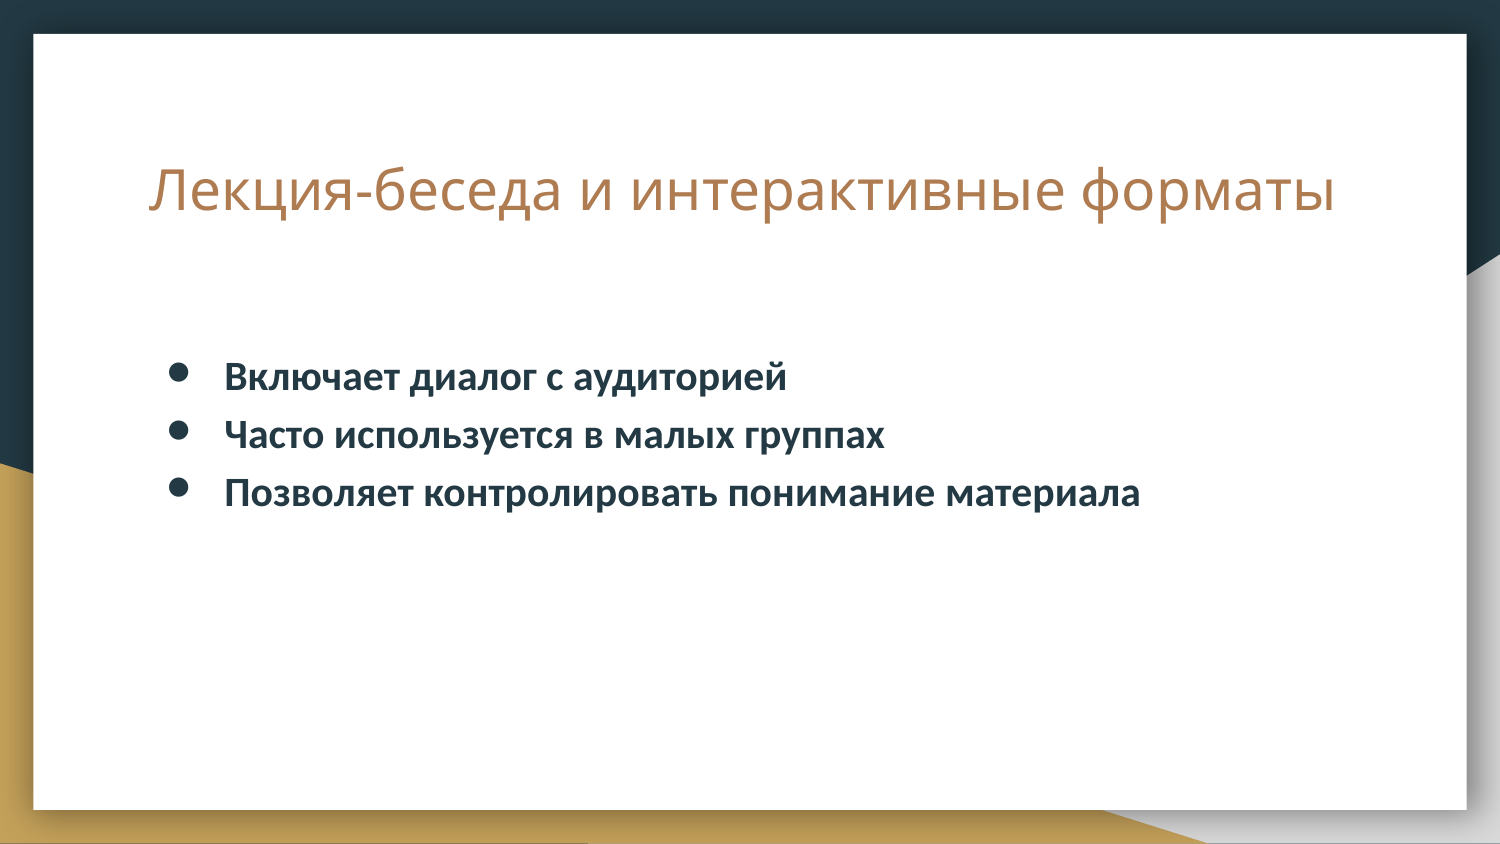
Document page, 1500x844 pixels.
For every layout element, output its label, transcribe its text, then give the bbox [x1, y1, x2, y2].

list Включает диалог с аудиторией Часто используется в малых группах Позволяет контролировать понимание материала [134, 326, 1366, 729]
title Лекция-беседа и интерактивные форматы [134, 138, 1366, 296]
